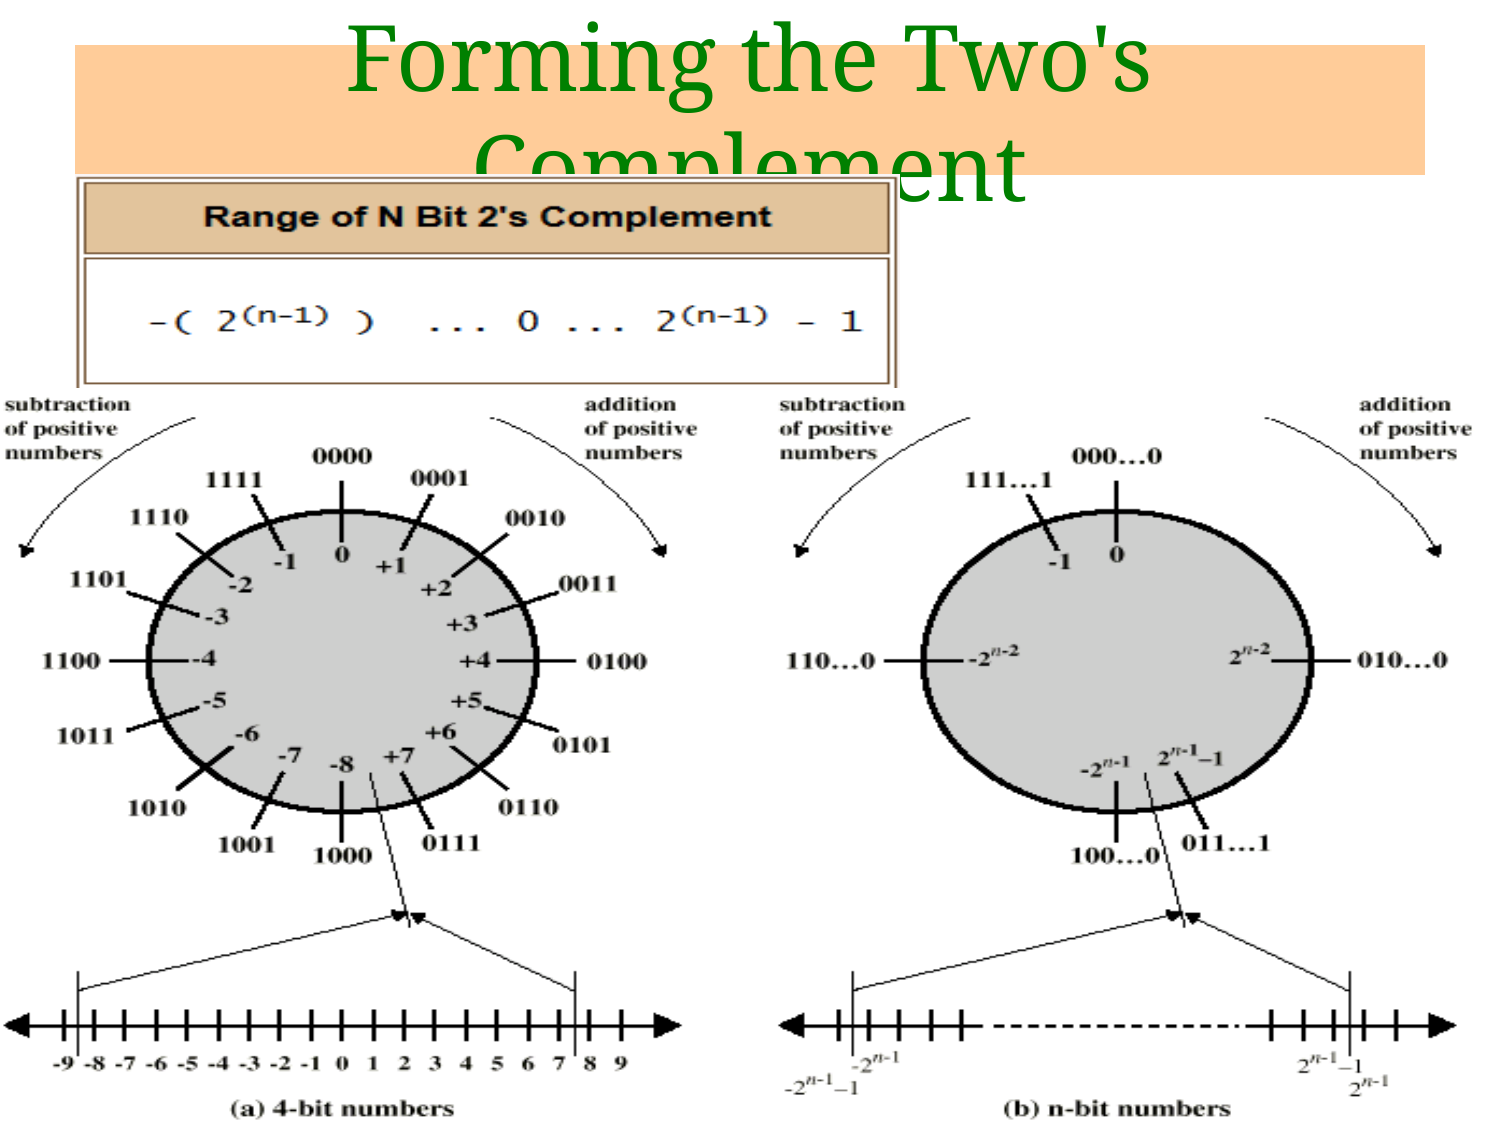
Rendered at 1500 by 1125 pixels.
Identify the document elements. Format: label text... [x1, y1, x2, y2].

picture [0, 391, 1500, 1125]
title Forming the Two's Complement [75, 45, 1425, 175]
picture [74, 174, 901, 388]
